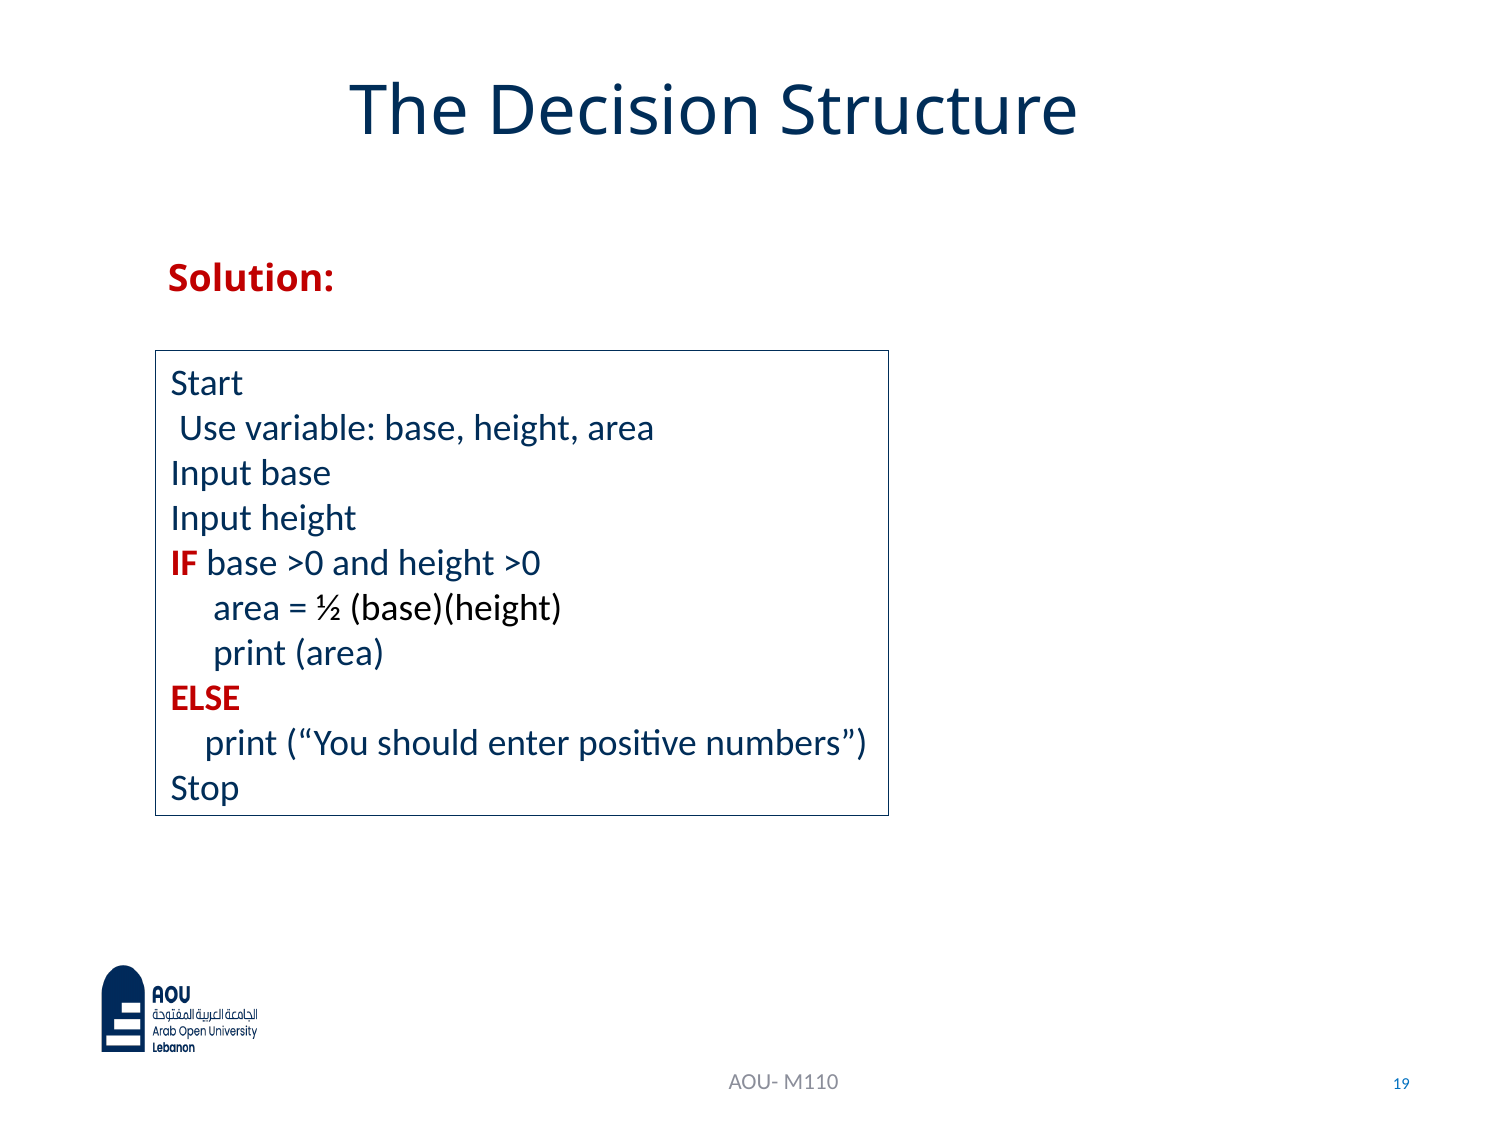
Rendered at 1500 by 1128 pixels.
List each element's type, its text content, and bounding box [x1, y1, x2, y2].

text_box Start Use variable: base, height, area Input base Input height IF base >0 and height >0 area = ½ (base)(height) print (area) ELSE print (“You should enter positive numbers”) Stop [155, 350, 889, 816]
slide_number 19 [1354, 1052, 1425, 1113]
picture [89, 948, 269, 1068]
title The Decision Structure [92, 63, 1355, 162]
footer AOU- M110 [356, 1050, 1211, 1111]
text_box Solution: [153, 247, 360, 307]
